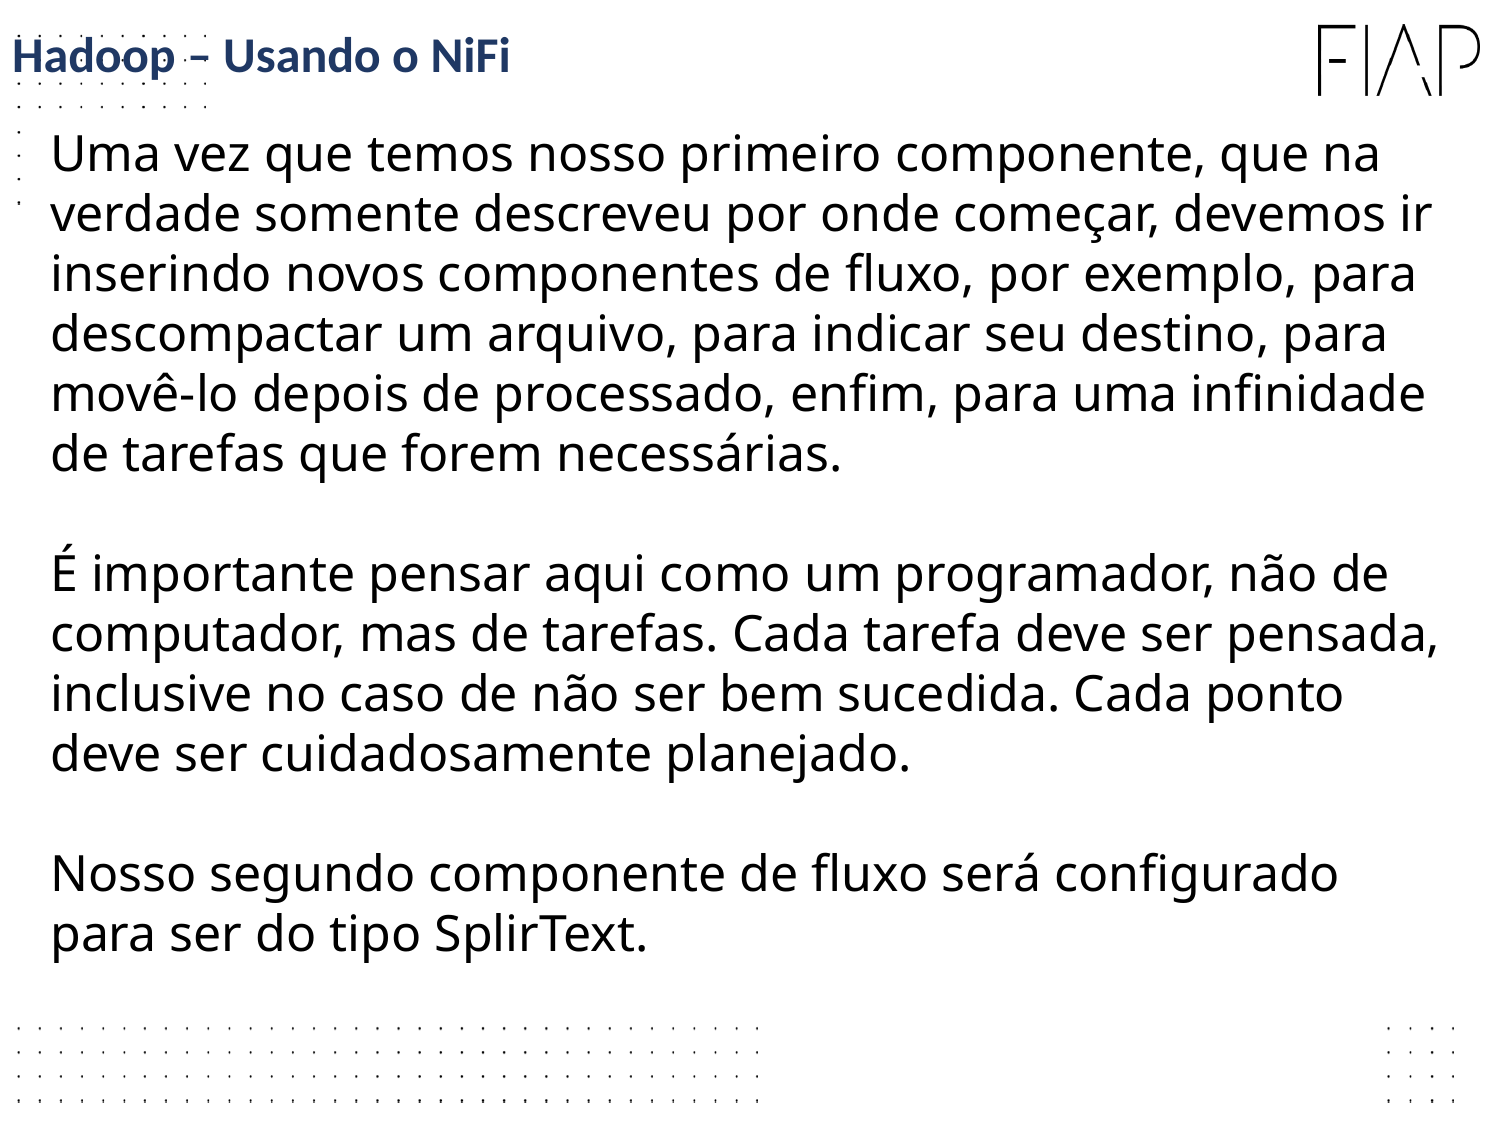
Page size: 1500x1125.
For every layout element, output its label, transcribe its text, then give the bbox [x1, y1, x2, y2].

picture [1383, 1025, 1454, 1103]
text_box Uma vez que temos nosso primeiro componente, que na verdade somente descreveu por onde começar, devemos ir inserindo novos componentes de fluxo, por exemplo, para descompactar um arquivo, para indicar seu destino, para movê-lo depois de processado, enfim, para uma infinidade de tarefas que forem necessárias. É importante pensar aqui como um programador, não de computador, mas de tarefas. Cada tarefa deve ser pensada, inclusive no caso de não ser bem sucedida. Cada ponto deve ser cuidadosamente planejado. Nosso segundo componente de fluxo será configurado para ser do tipo SplirText. [35, 113, 1465, 969]
picture [1318, 24, 1480, 96]
picture [17, 89, 206, 205]
picture [17, 1025, 758, 1103]
text_box Hadoop – Usando o NiFi [0, 16, 769, 89]
